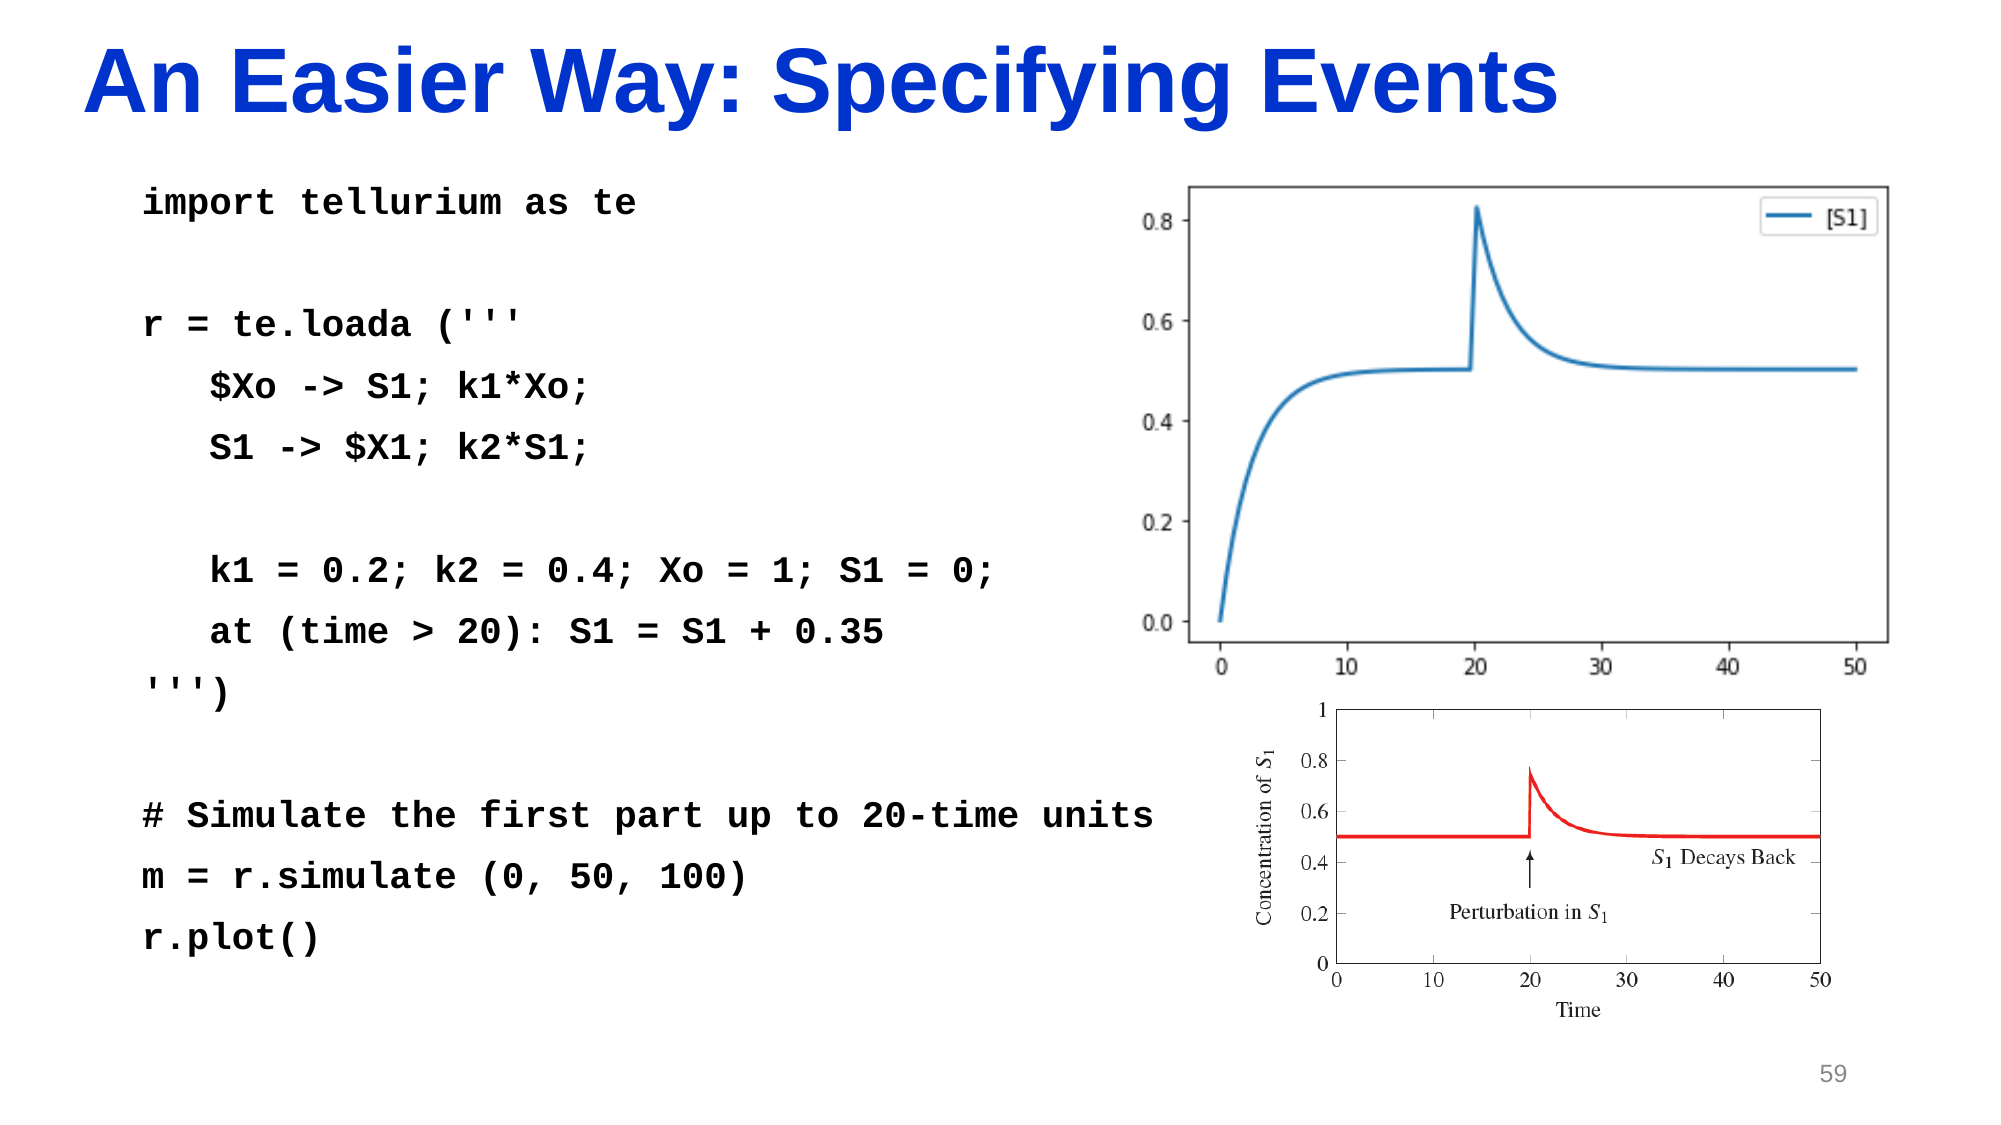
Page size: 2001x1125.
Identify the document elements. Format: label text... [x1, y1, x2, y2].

picture [1126, 174, 1903, 1029]
list import tellurium as te r = te.loada (''' $Xo -> S1; k1*Xo; S1 -> $X1; k2*S1; k1 = 0.2; k2 = 0.4; Xo = 1; S1 = 0; at (time > 20): S1 = S1 + 0.35 ''') # Simulate the first part up to 20-time units m = r.simulate (0, 50, 100) r.plot() [126, 174, 1217, 802]
slide_number ‹#› [1412, 1042, 1863, 1103]
title An Easier Way: Specifying Events [67, 14, 1954, 152]
